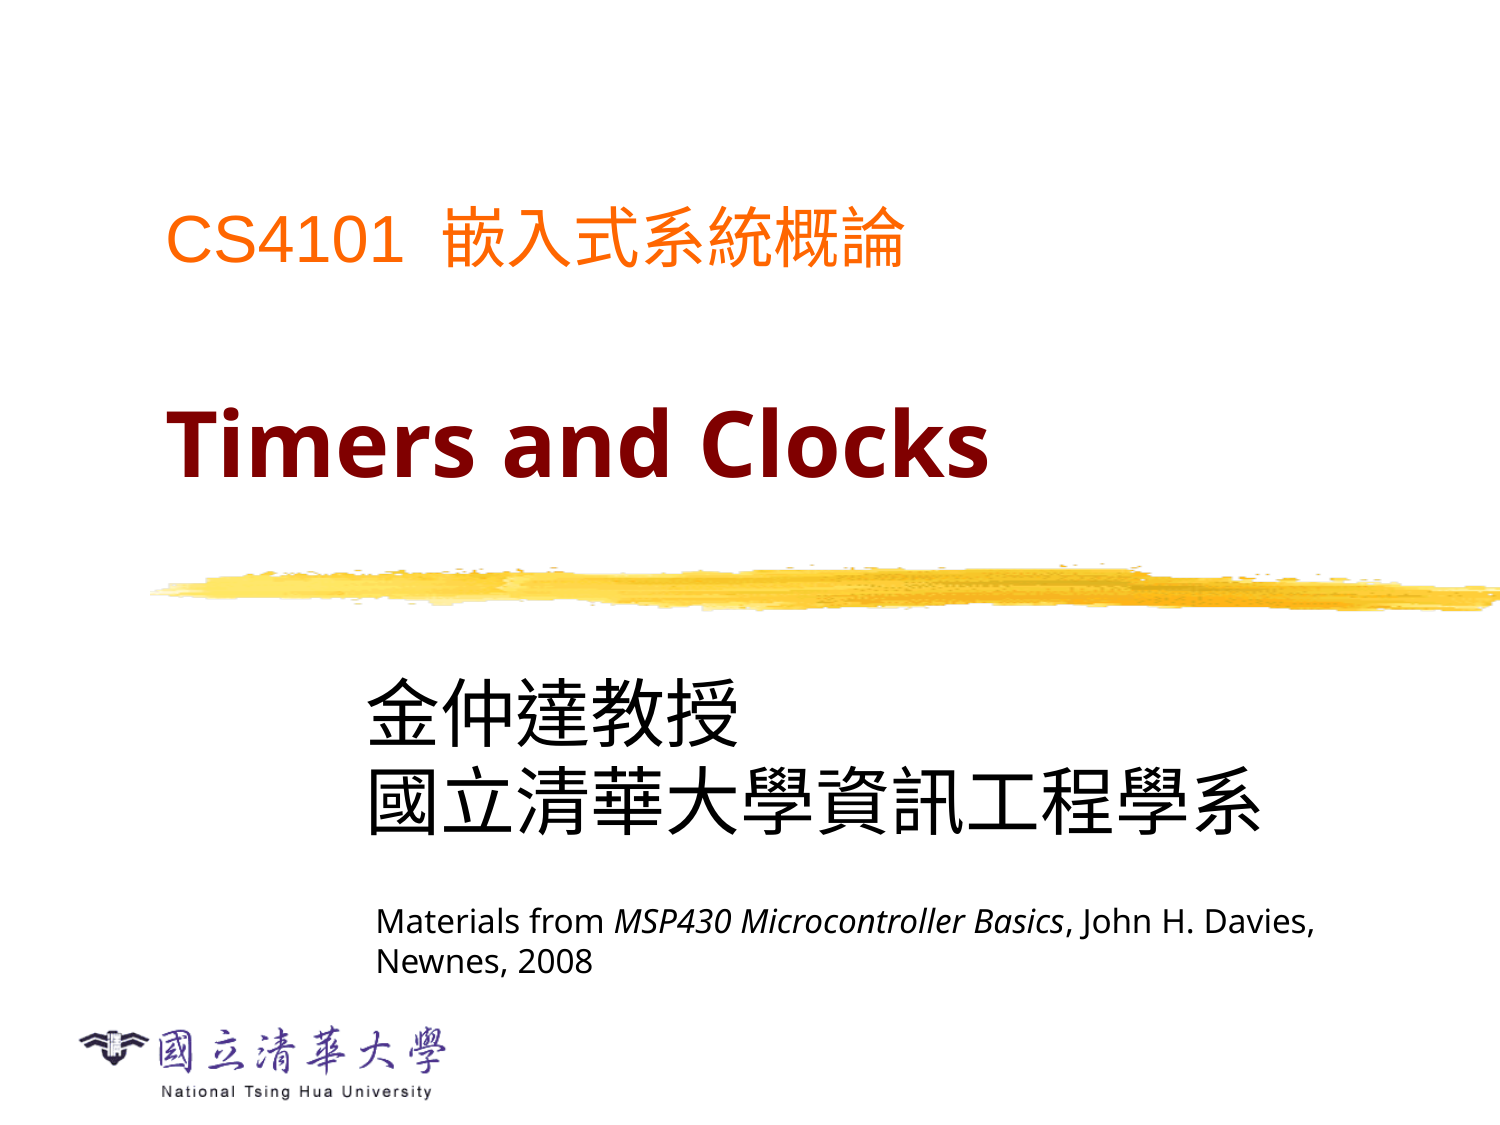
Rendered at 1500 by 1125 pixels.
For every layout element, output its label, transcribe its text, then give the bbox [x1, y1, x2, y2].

text_box Materials from MSP430 Microcontroller Basics, John H. Davies, Newnes, 2008 [360, 893, 1376, 988]
picture [74, 1009, 452, 1125]
subtitle 金仲達教授 國立清華大學資訊工程學系 [349, 668, 1401, 929]
picture [150, 558, 1500, 622]
title CS4101 嵌入式系統概論 Timers and Clocks [149, 112, 1417, 504]
